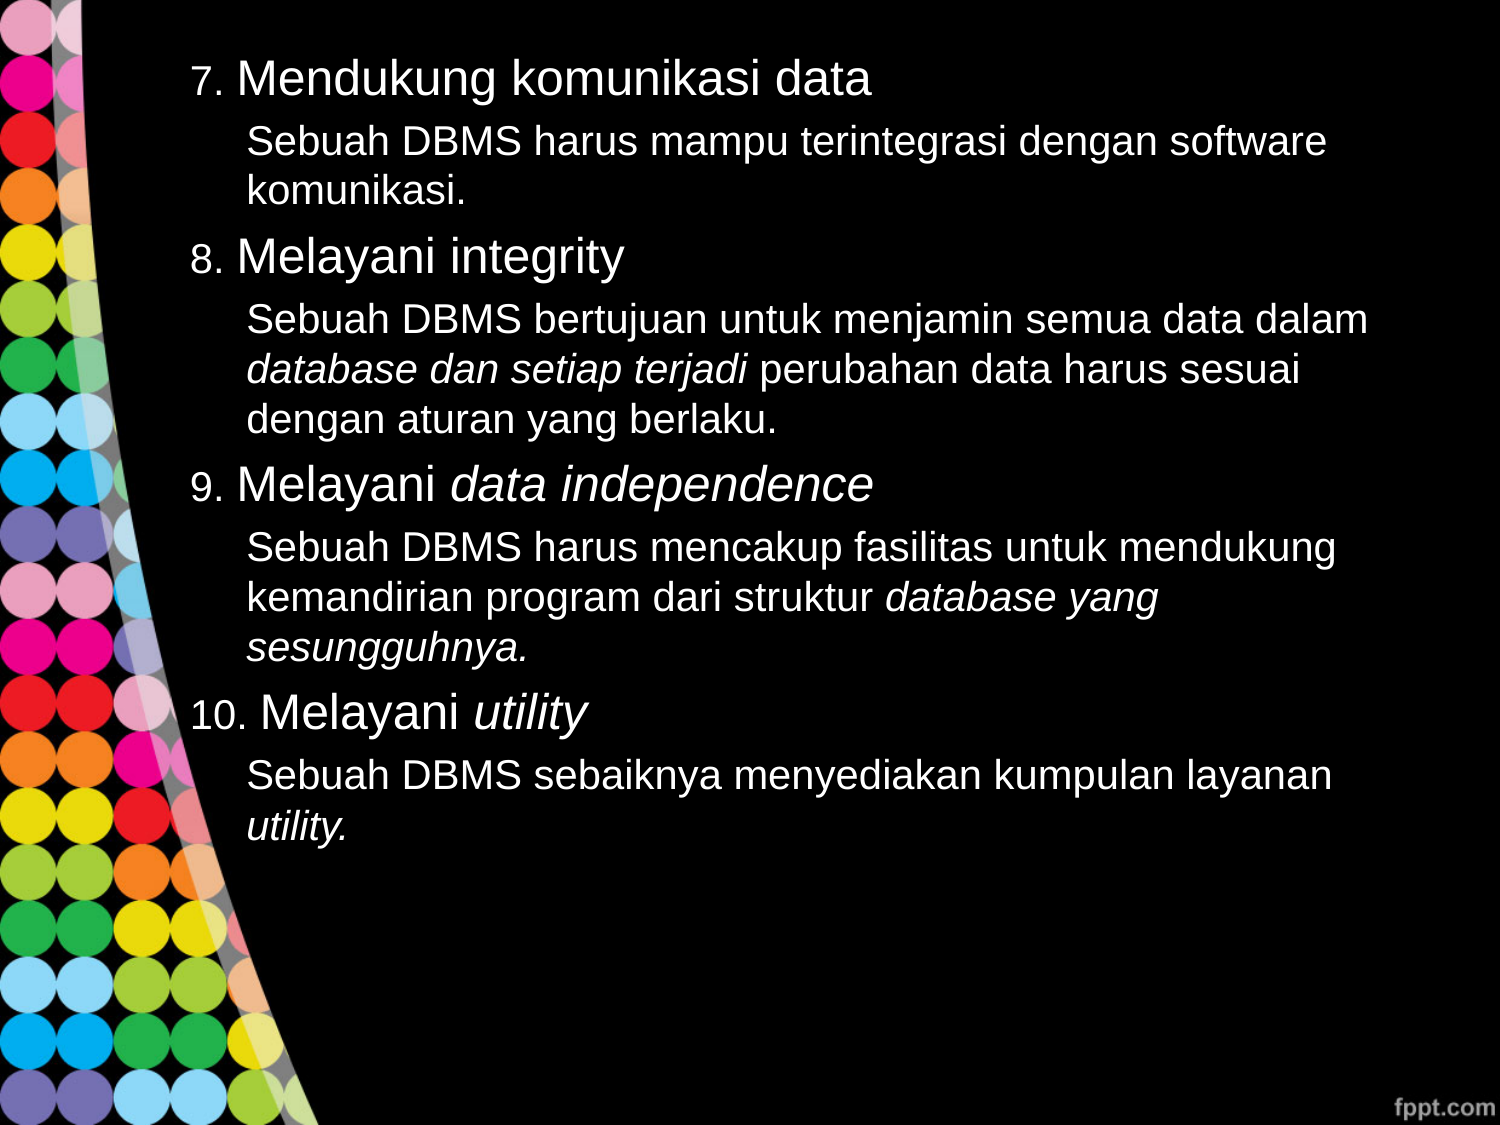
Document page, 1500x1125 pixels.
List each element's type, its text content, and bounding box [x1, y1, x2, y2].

picture [0, 0, 1500, 1125]
list 7. Mendukung komunikasi data Sebuah DBMS harus mampu terintegrasi dengan software komunikasi. 8. Melayani integrity Sebuah DBMS bertujuan untuk menjamin semua data dalam database dan setiap terjadi perubahan data harus sesuai dengan aturan yang berlaku. 9. Melayani data independence Sebuah DBMS harus mencakup fasilitas untuk mendukung kemandirian program dari struktur database yang sesungguhnya. 10. Melayani utility Sebuah DBMS sebaiknya menyediakan kumpulan layanan utility. [174, 37, 1463, 781]
